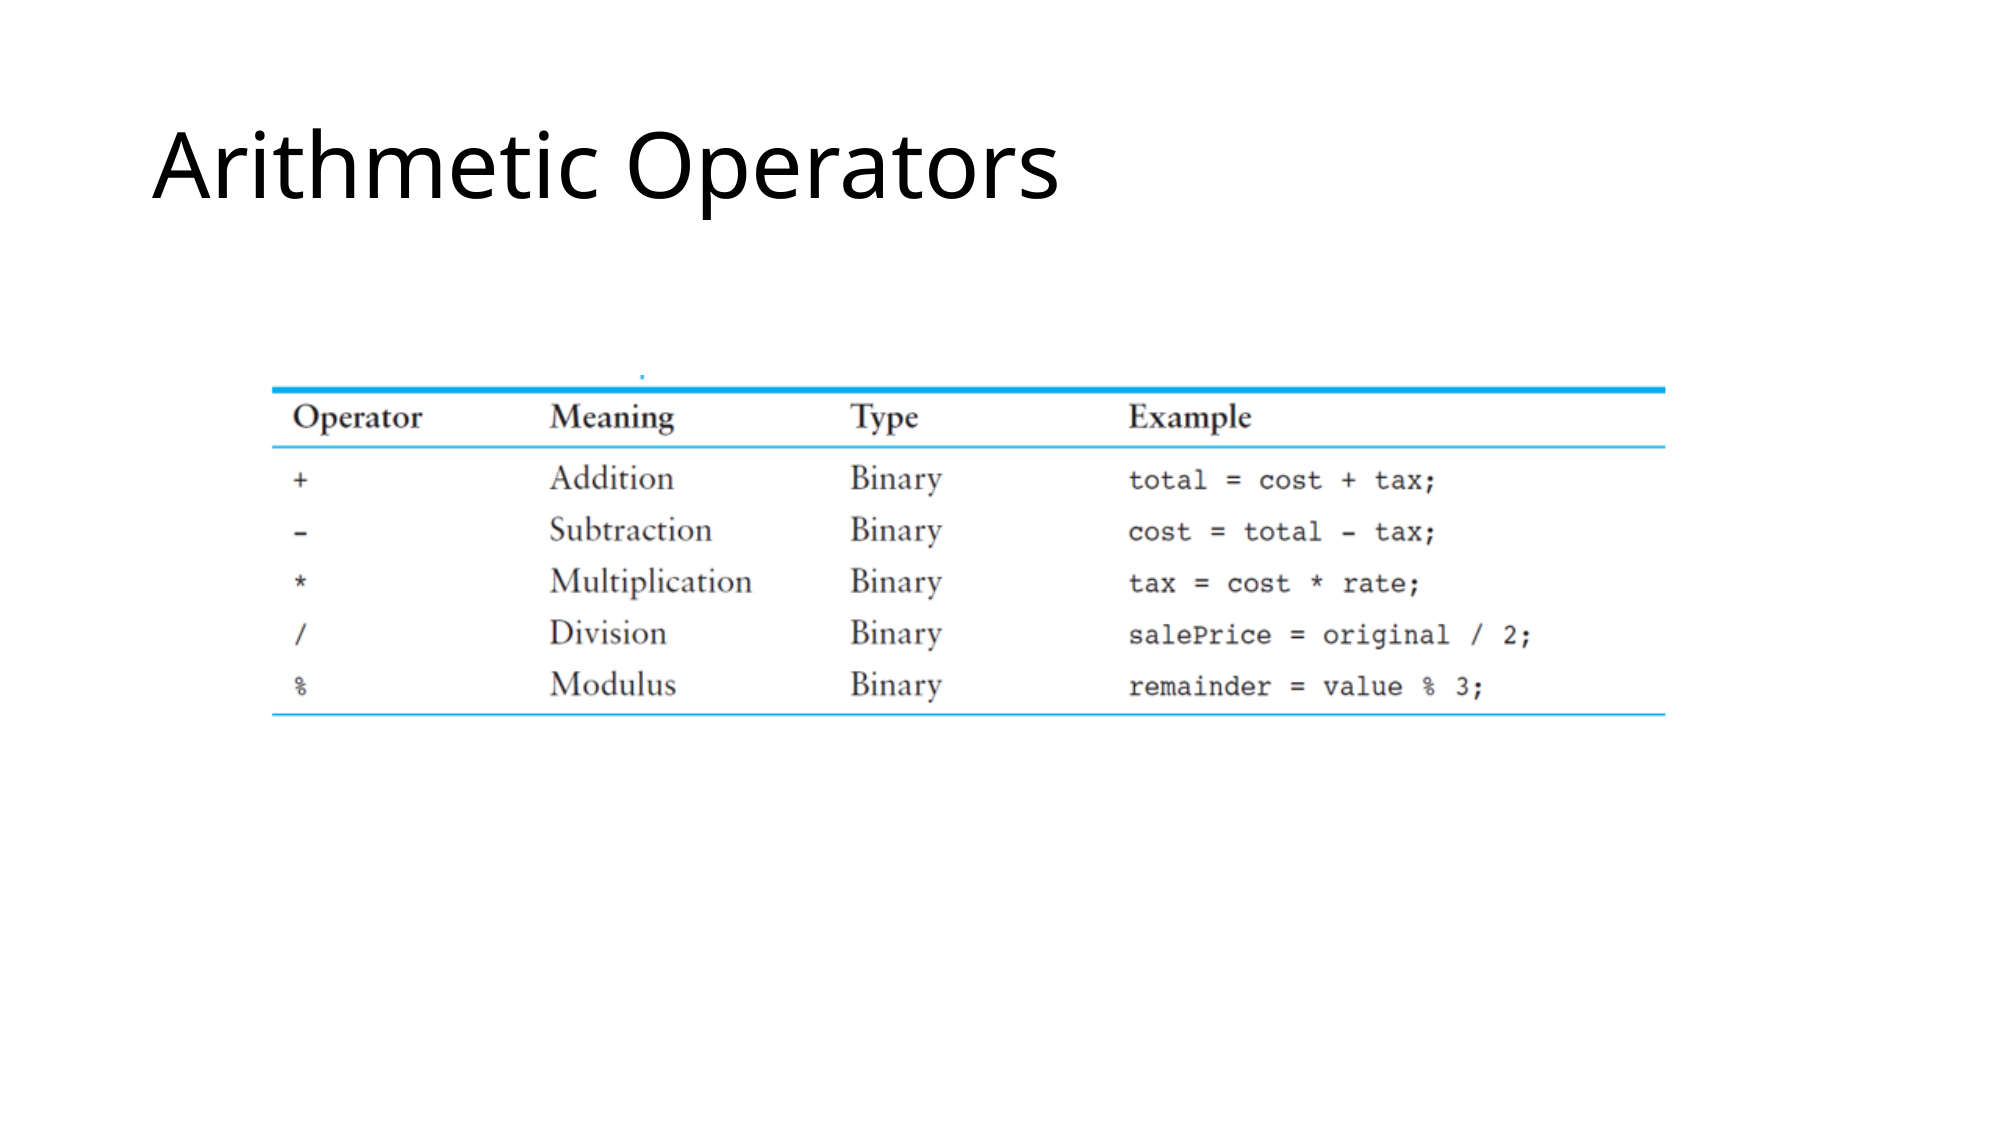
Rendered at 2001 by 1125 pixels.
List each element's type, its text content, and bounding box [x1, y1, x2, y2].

title Arithmetic Operators [137, 59, 1863, 278]
picture [238, 375, 1762, 750]
